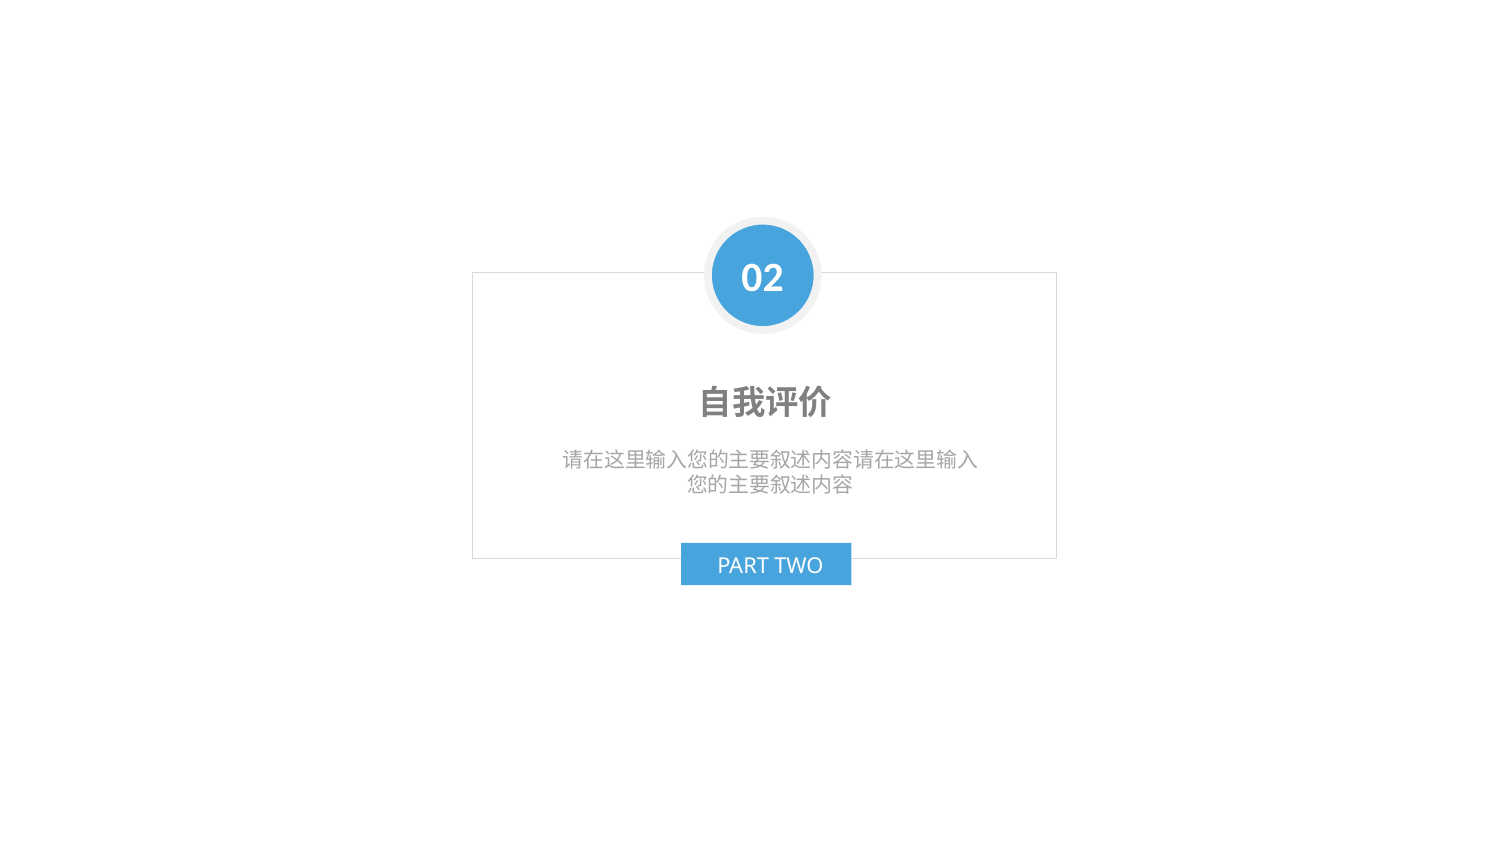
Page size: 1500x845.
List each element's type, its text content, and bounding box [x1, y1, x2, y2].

text_box PART TWO [702, 544, 839, 586]
text_box [471, 271, 1057, 560]
text_box 自我评价 [683, 373, 847, 429]
text_box 请在这里输入您的主要叙述内容请在这里输入您的主要叙述内容 [542, 439, 998, 504]
text_box [680, 542, 852, 586]
text_box 02 [706, 219, 819, 332]
